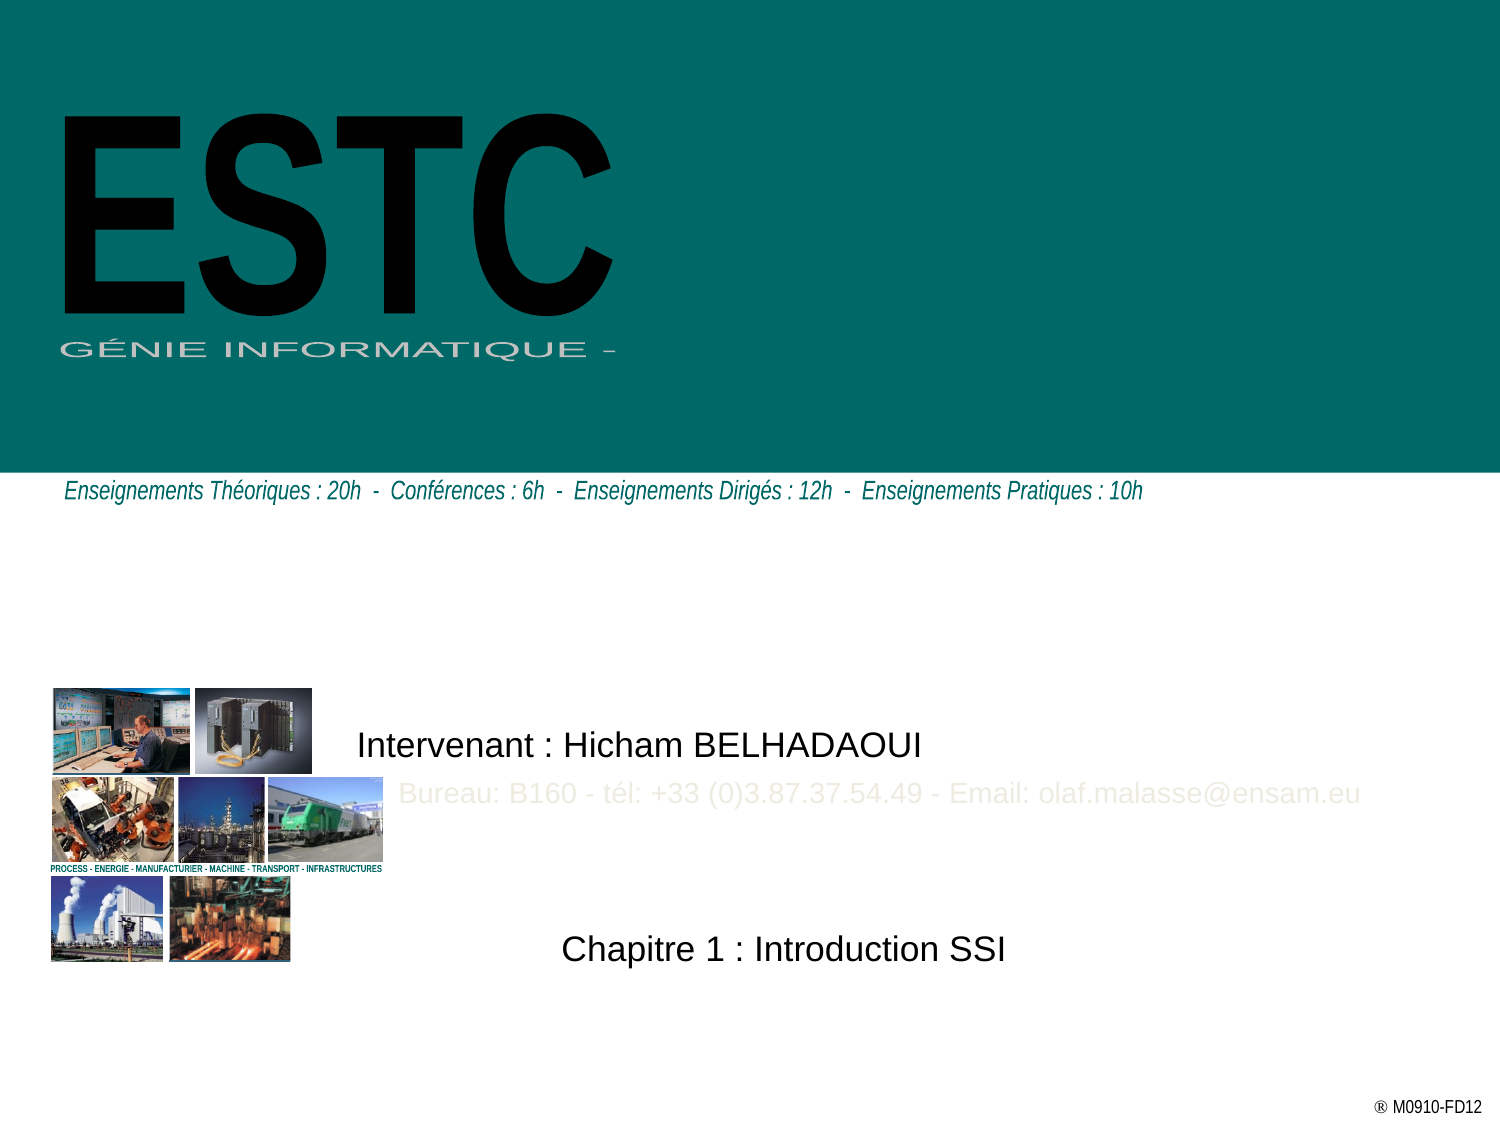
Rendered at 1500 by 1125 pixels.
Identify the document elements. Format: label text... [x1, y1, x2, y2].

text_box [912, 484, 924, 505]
text_box GÉNIE INFORMATIQUE - [99, 338, 126, 358]
picture [268, 776, 383, 863]
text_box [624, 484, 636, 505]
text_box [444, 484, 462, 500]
text_box  M0910-FD12 [1359, 1087, 1500, 1125]
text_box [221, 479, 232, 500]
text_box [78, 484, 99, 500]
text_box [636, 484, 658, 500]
picture [194, 688, 312, 774]
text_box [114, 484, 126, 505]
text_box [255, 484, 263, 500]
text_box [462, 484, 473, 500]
text_box Bureau: B160 - tél: +33 (0)3.87.37.54.49 - Email: olaf.malasse@ensam.eu [1022, 763, 1378, 817]
picture [168, 875, 291, 962]
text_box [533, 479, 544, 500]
text_box [0, 0, 1500, 473]
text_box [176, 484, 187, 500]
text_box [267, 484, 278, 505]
picture [50, 875, 163, 962]
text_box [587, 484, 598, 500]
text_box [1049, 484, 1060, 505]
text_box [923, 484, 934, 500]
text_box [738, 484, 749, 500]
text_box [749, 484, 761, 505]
picture [52, 688, 191, 775]
text_box Intervenant : Hicham BELHADAOUI Chapitre 1 : Introduction SSI [341, 706, 1022, 977]
picture [178, 776, 265, 863]
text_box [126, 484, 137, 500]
picture [52, 776, 174, 863]
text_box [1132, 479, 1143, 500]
